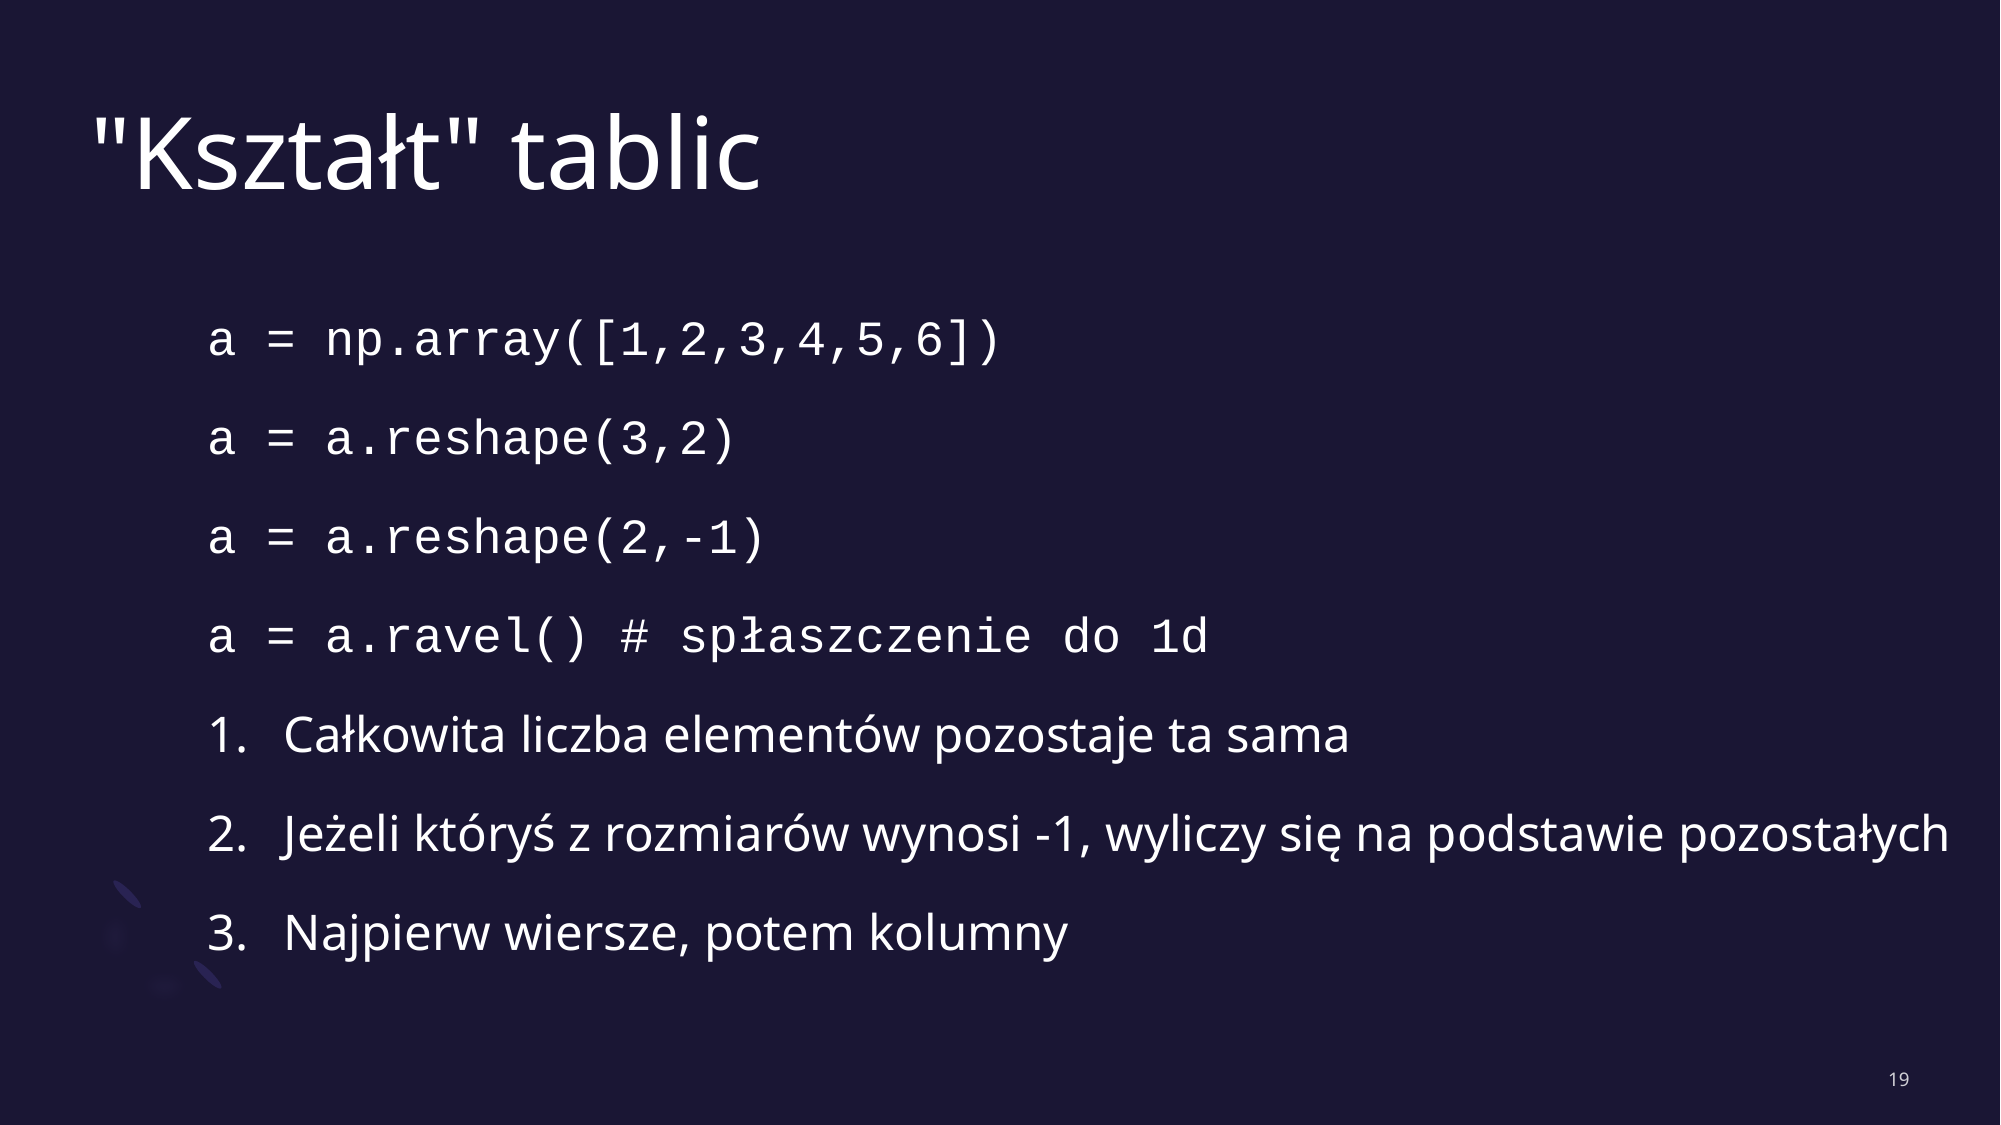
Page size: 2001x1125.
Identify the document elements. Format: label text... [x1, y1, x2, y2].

list a = np.array([1,2,3,4,5,6]) a = a.reshape(3,2) a = a.reshape(2,-1) a = a.ravel() # spłaszczenie do 1d Całkowita liczba elementów pozostaje ta sama Jeżeli któryś z rozmiarów wynosi -1, wyliczy się na podstawie pozostałych Najpierw wiersze, potem kolumny [206, 299, 2000, 1014]
title "Kształt" tablic [90, 90, 1910, 309]
slide_number 19 [1632, 1067, 1910, 1093]
